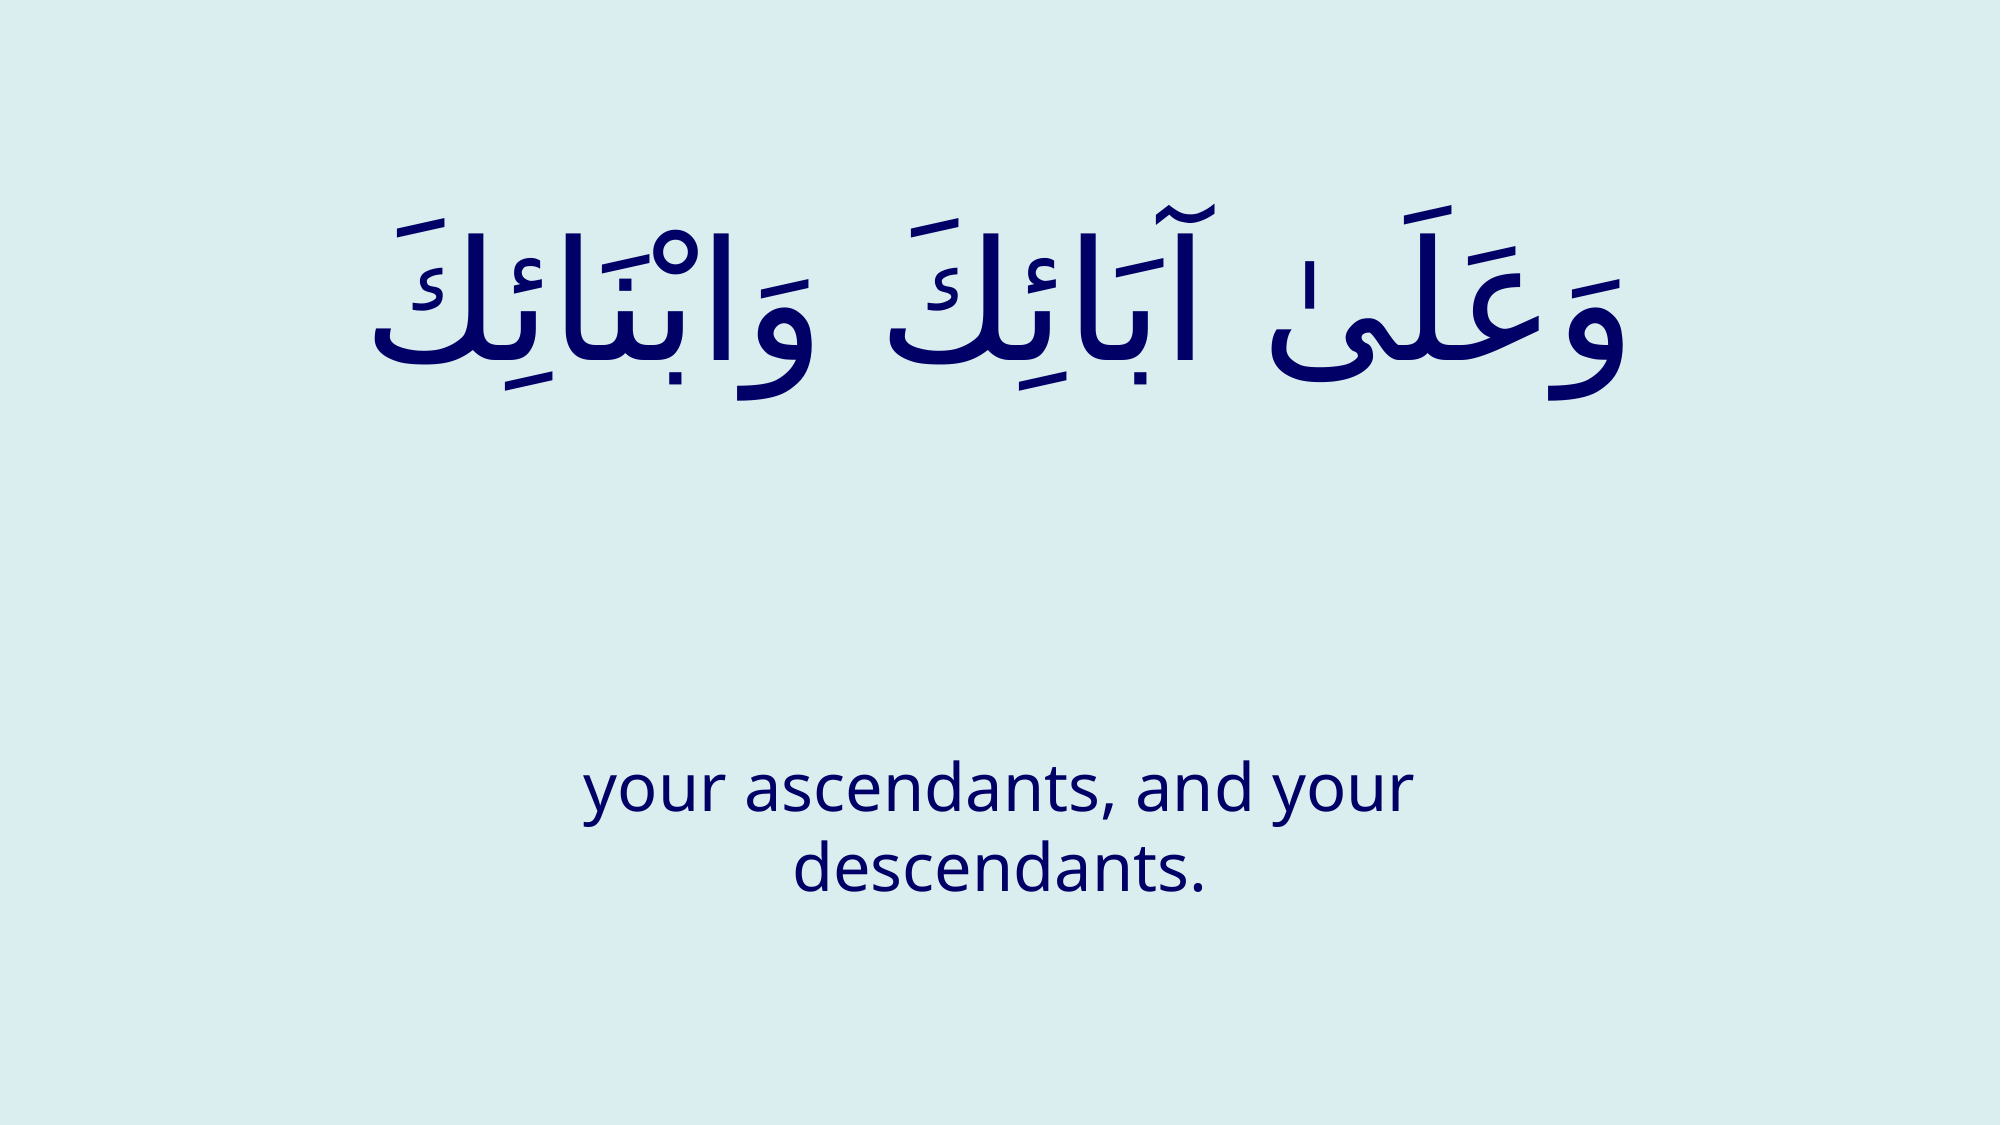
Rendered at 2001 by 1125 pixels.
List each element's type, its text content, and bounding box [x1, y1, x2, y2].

list your ascendants, and your descendants. [356, 737, 1644, 1050]
title وَعَلَىٰ آبَائِكَ وَابْنَائِكَ [0, 200, 2000, 388]
